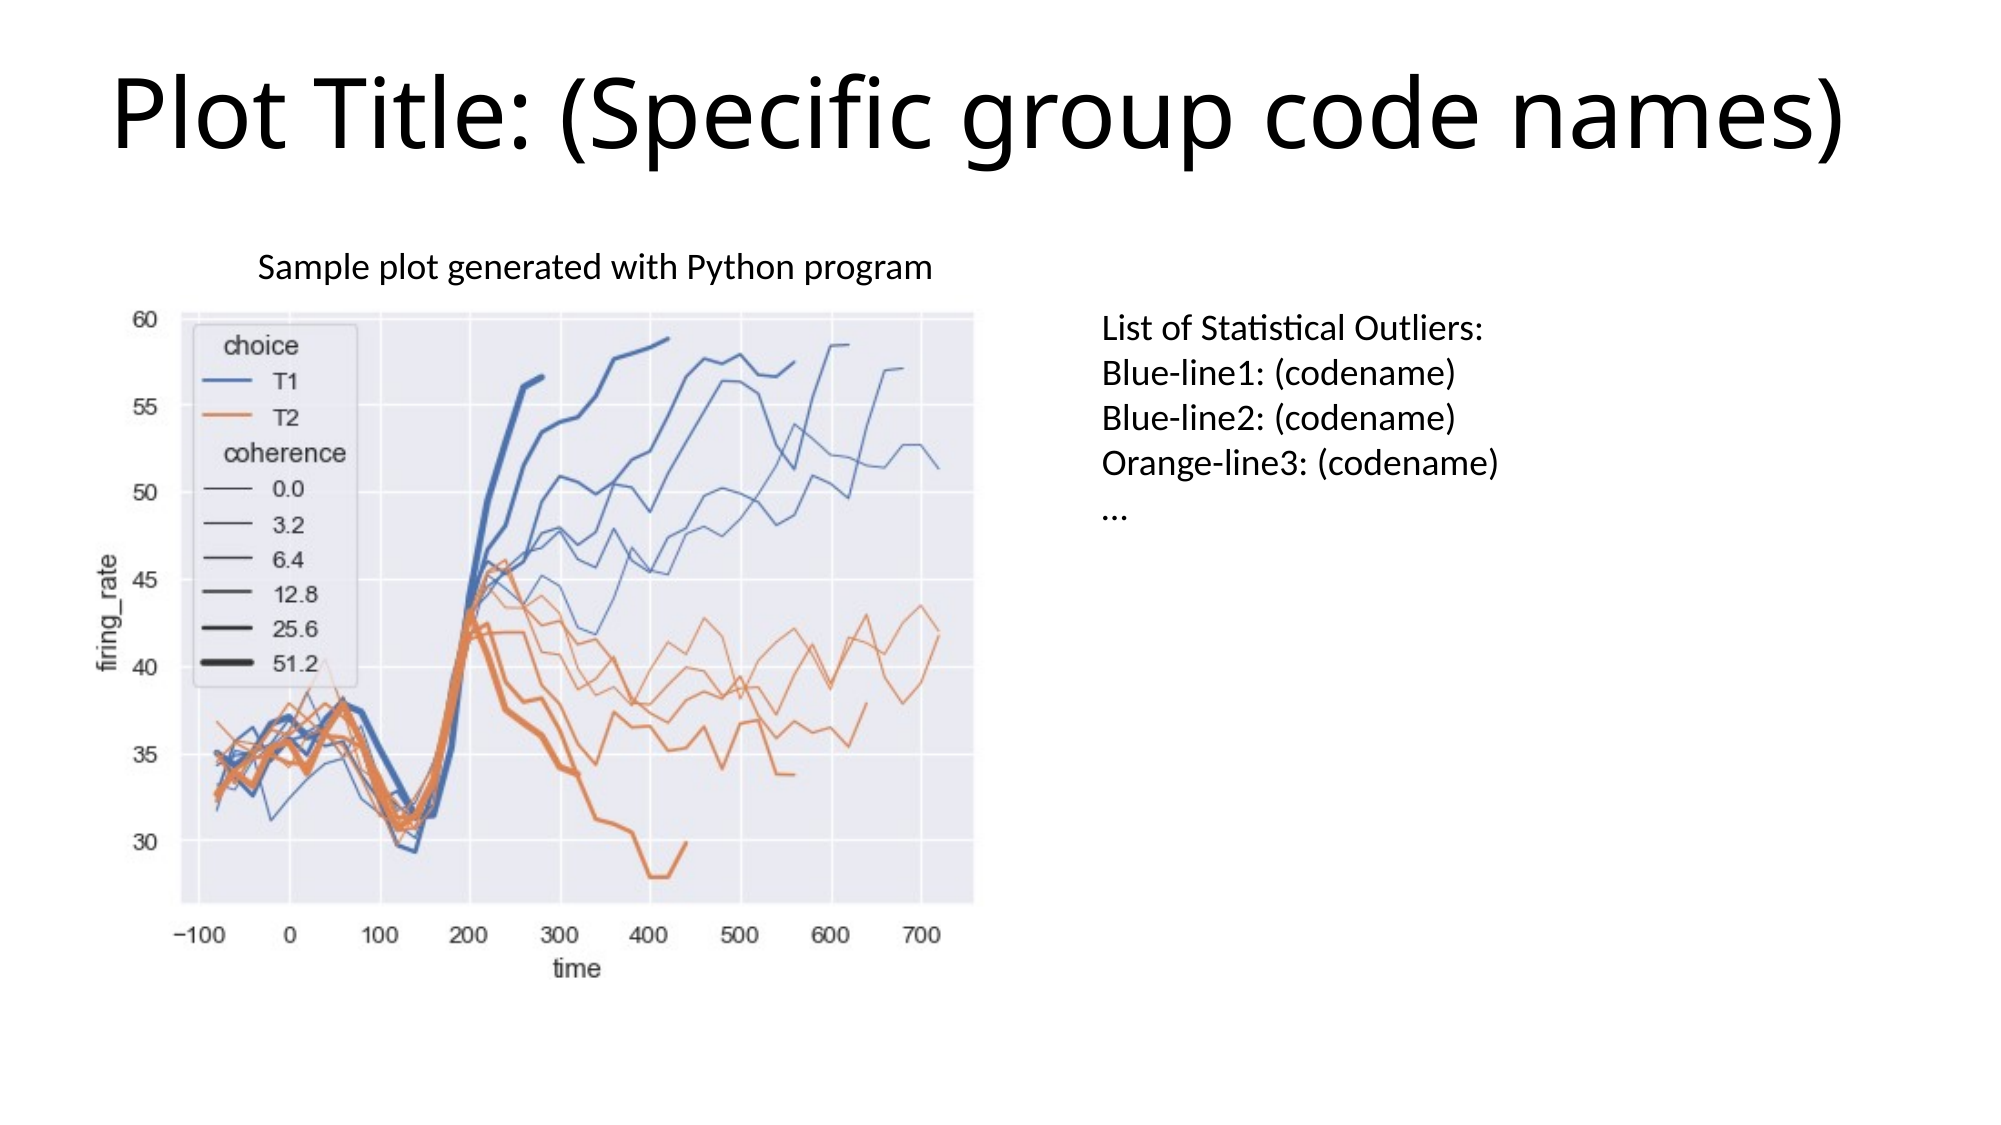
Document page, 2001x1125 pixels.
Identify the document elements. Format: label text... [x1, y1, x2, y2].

picture [82, 295, 990, 998]
title Plot Title: (Specific group code names) [82, 37, 1873, 178]
text_box List of Statistical Outliers: Blue-line1: (codename) Blue-line2: (codename) Orange-line3: (codename) … [1087, 295, 1515, 581]
text_box Sample plot generated with Python program [243, 234, 950, 295]
